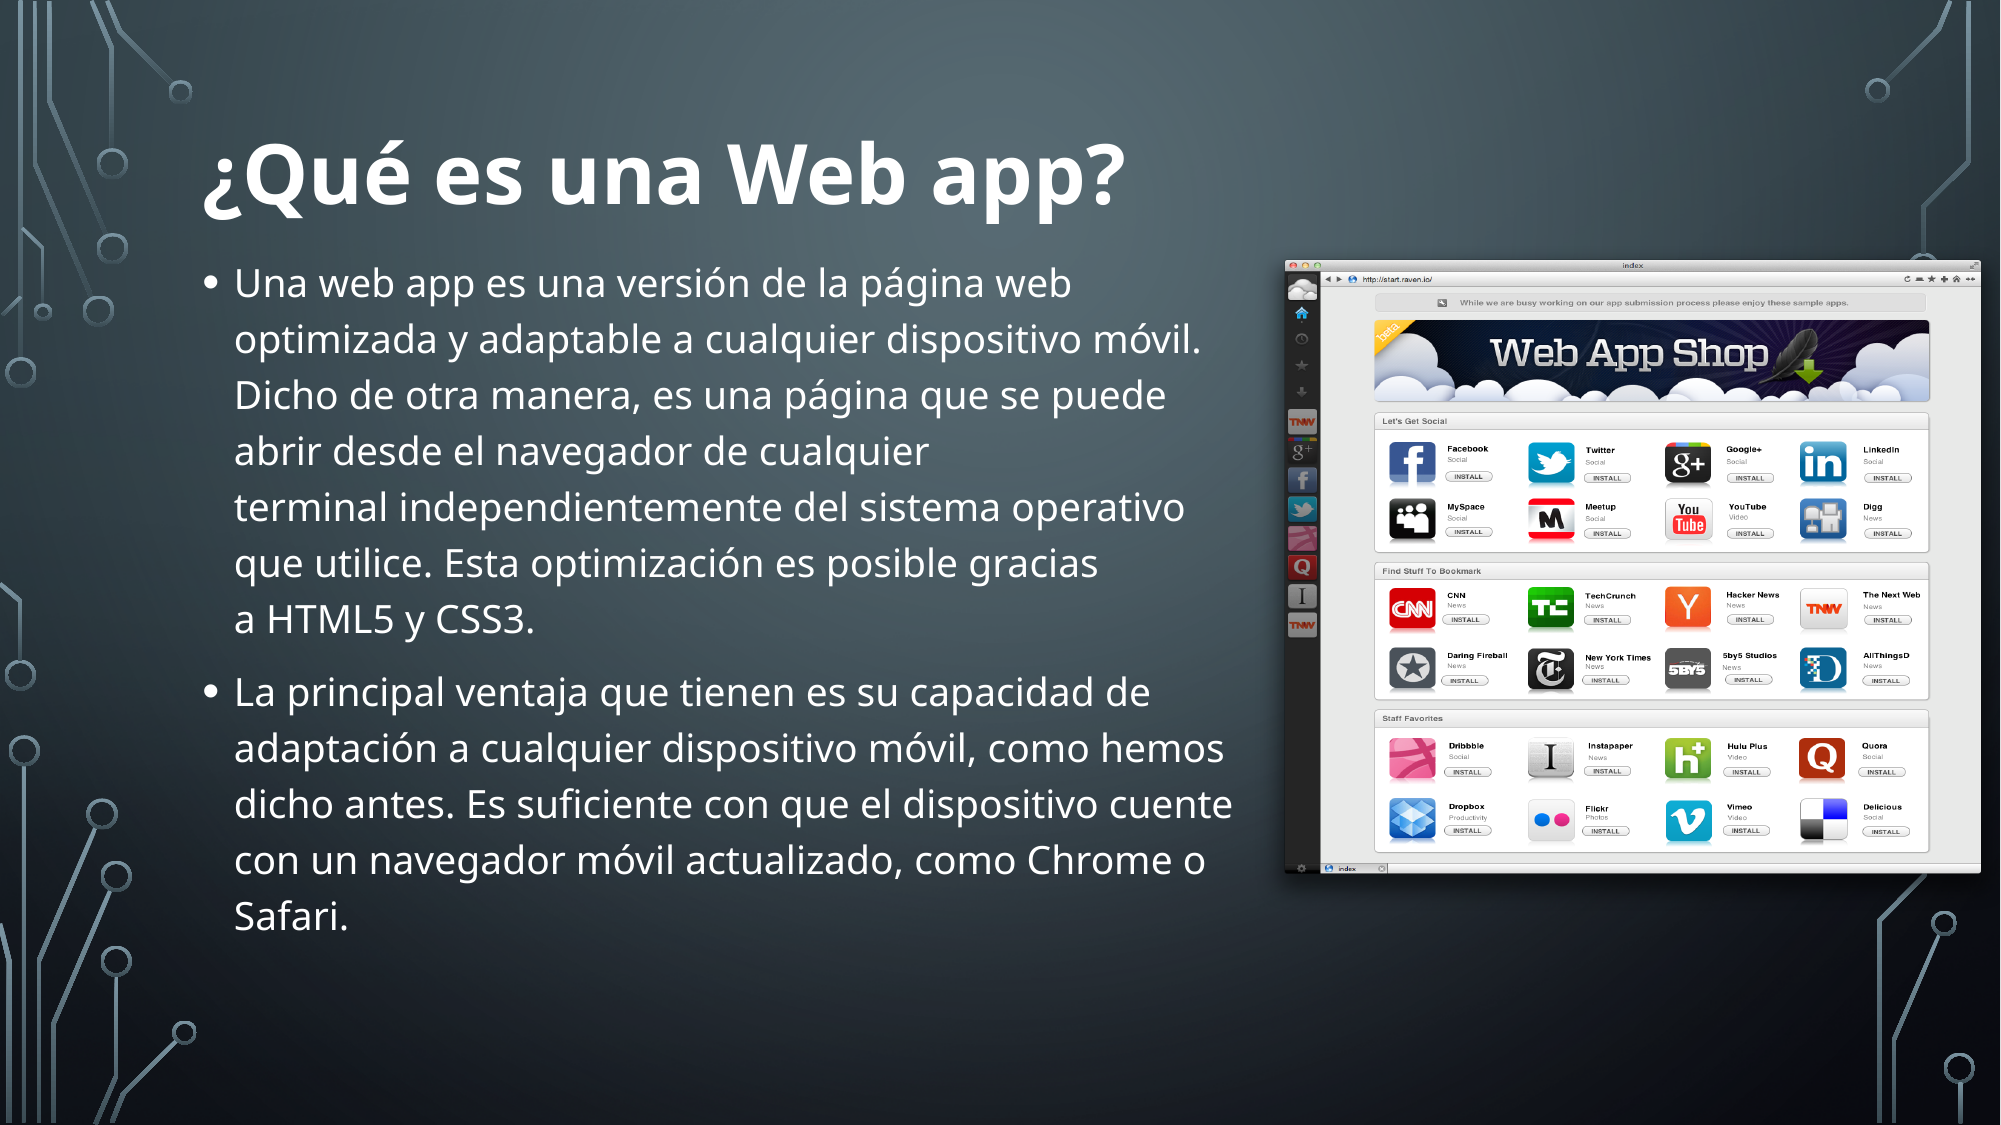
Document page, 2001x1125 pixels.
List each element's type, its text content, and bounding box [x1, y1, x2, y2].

list Una web app es una versión de la página web optimizada y adaptable a cualquier dispositivo móvil. Dicho de otra manera, es una página que se puede abrir desde el navegador de cualquier terminal independientemente del sistema operativo que utilice. Esta optimización es posible gracias a HTML5 y CSS3. La principal ventaja que tienen es su capacidad de adaptación a cualquier dispositivo móvil, como hemos dicho antes. Es suficiente con que el dispositivo cuente con un navegador móvil actualizado, como Chrome o Safari. [187, 241, 1275, 950]
picture [1250, 240, 2000, 915]
title ¿Qué es una Web app? [187, 101, 1813, 241]
